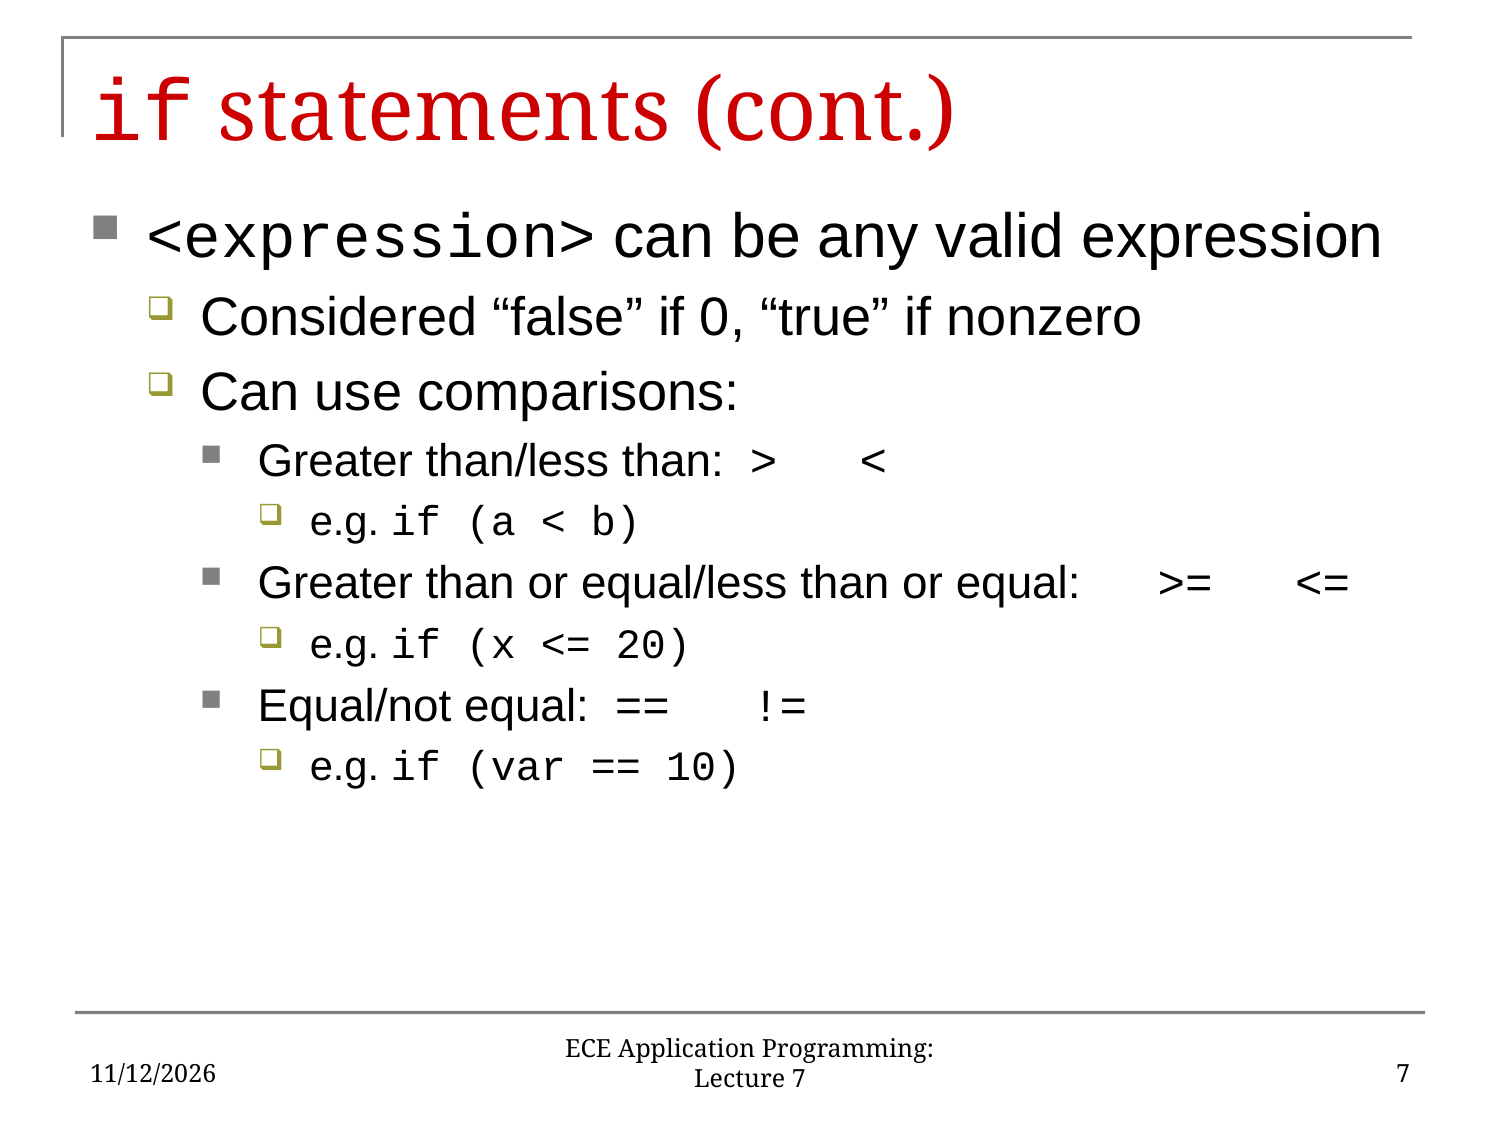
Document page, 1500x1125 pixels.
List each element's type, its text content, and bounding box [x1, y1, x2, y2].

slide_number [74, 1023, 426, 1100]
footer ECE Application Programming: Lecture 7 [512, 1024, 988, 1101]
list <expression> can be any valid expression Considered “false” if 0, “true” if nonzero Can use comparisons: Greater than/less than: > < e.g. if (a < b) Greater than or equal/less than or equal: >= <= e.g. if (x <= 20) Equal/not equal: == != e.g. if (var == 10) [75, 187, 1425, 1006]
slide_number 7 [1074, 1023, 1426, 1100]
title if statements (cont.) [75, 45, 1425, 163]
